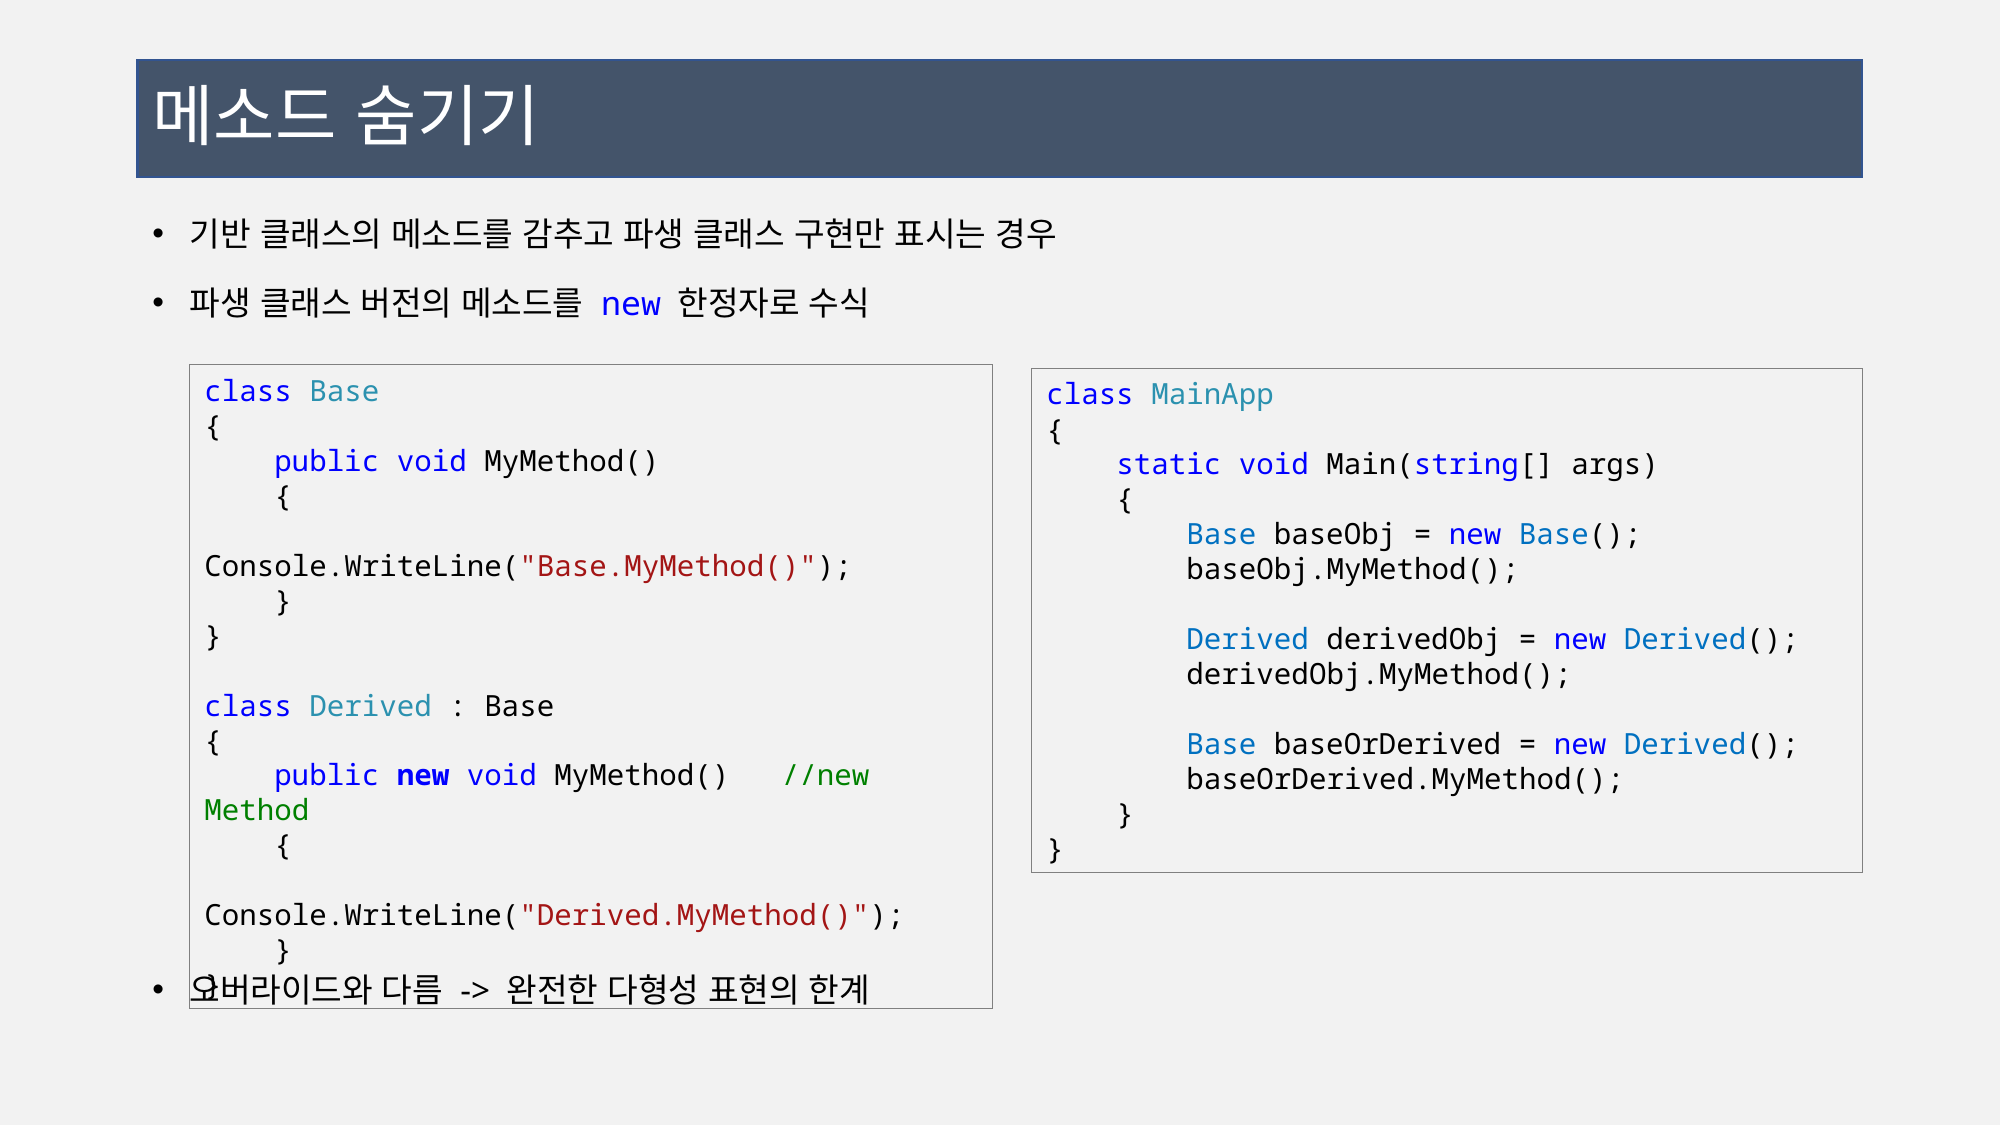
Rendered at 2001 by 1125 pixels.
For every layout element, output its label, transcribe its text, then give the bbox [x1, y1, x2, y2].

list 기반 클래스의 메소드를 감추고 파생 클래스 구현만 표시는 경우 파생 클래스 버전의 메소드를 new 한정자로 수식 오버라이드와 다름 -> 완전한 다형성 표현의 한계 [137, 197, 1863, 1040]
title 메소드 숨기기 [136, 59, 1863, 178]
text_box class MainApp { static void Main(string[] args) { Base baseObj = new Base(); baseObj.MyMethod(); Derived derivedObj = new Derived(); derivedObj.MyMethod(); Base baseOrDerived = new Derived(); baseOrDerived.MyMethod(); } } [1031, 368, 1863, 873]
text_box class Base { public void MyMethod() { Console.WriteLine("Base.MyMethod()"); } } class Derived : Base { public new void MyMethod() //new Method { Console.WriteLine("Derived.MyMethod()"); } } [189, 364, 993, 1009]
